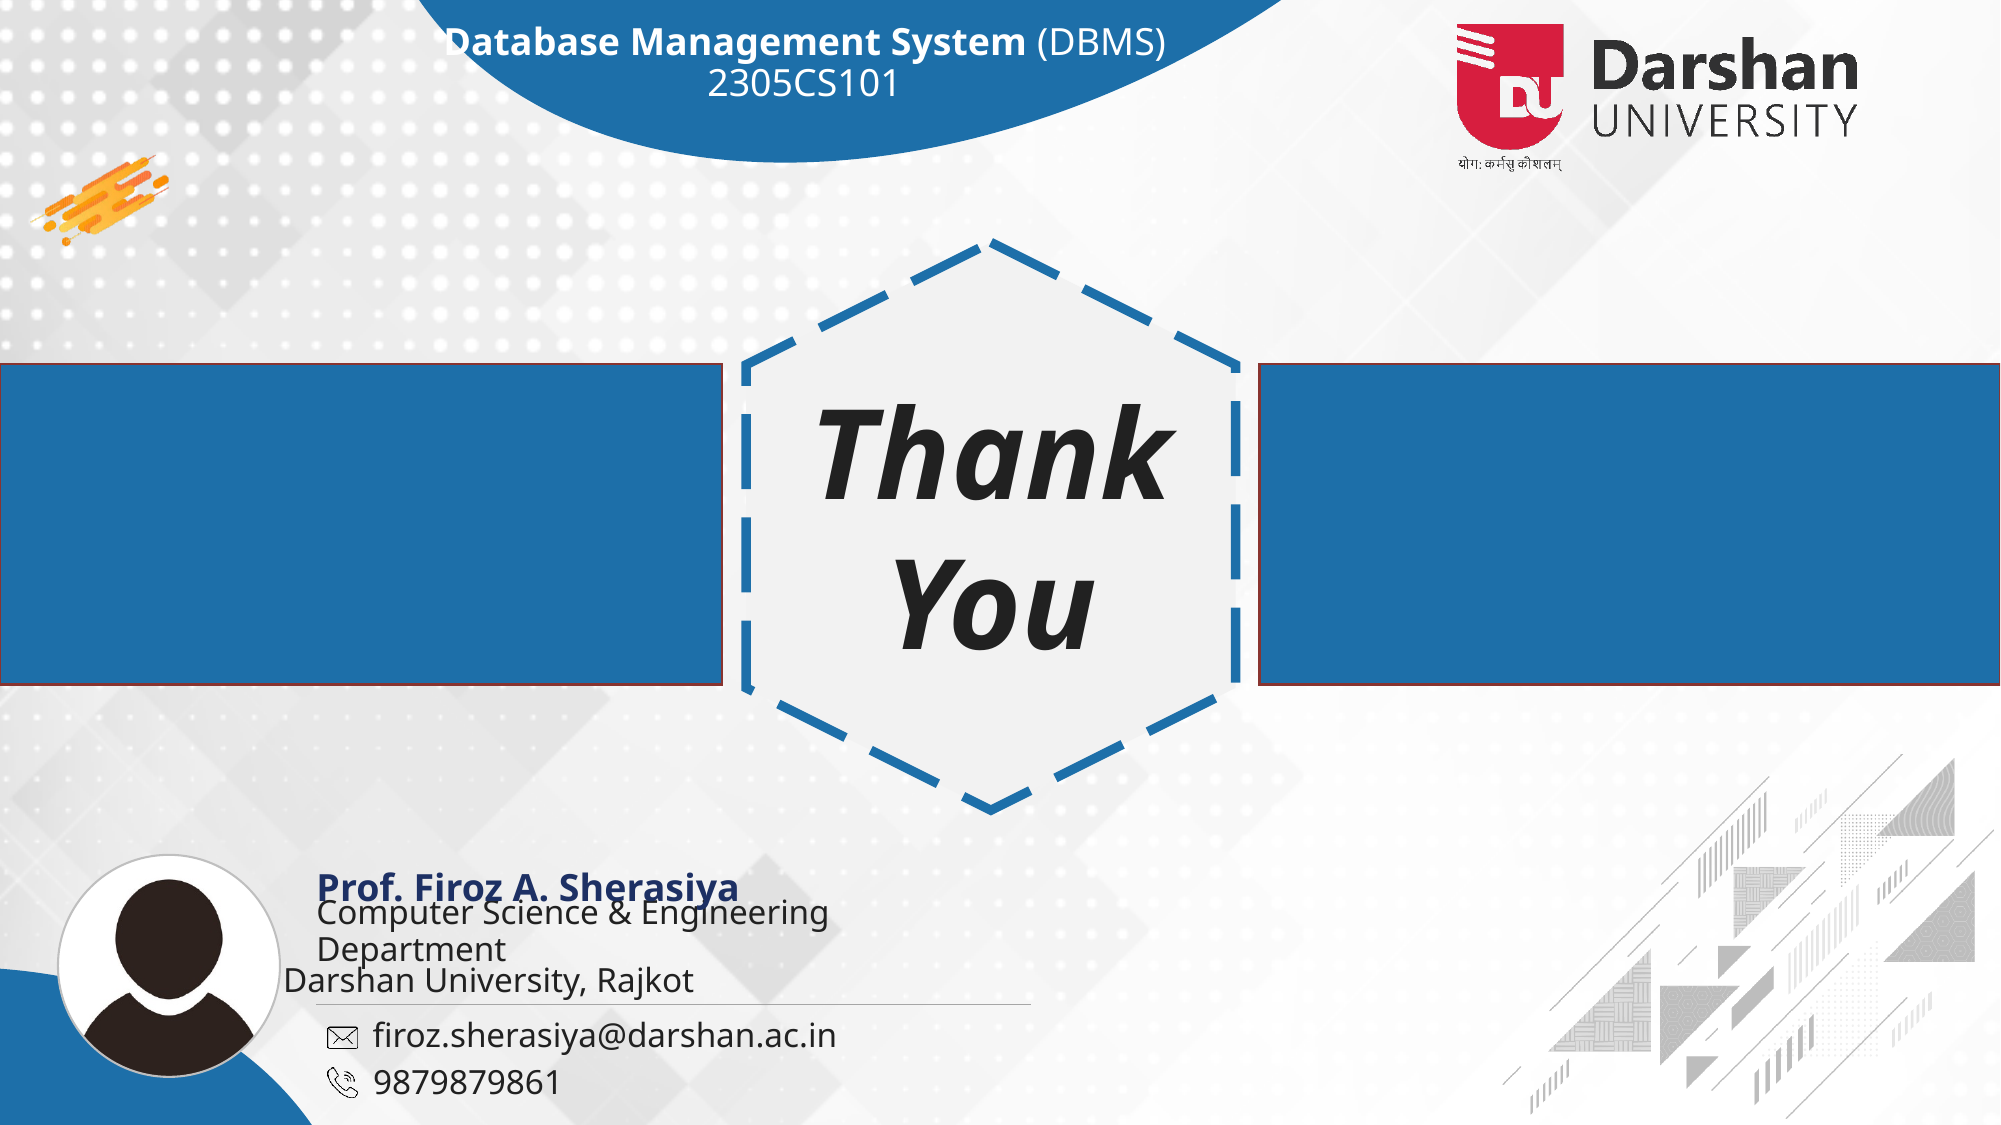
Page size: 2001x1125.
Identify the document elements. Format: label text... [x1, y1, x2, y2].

list firoz.sherasiya@darshan.ac.in [357, 1013, 971, 1061]
list Computer Science & Engineering Department [301, 913, 928, 956]
picture [57, 854, 280, 1077]
list Prof. Firoz A. Sherasiya [301, 865, 1217, 913]
picture [1444, 14, 1871, 180]
list Database Management System (DBMS) 2305CS101 [423, 3, 1186, 124]
list 9879879861 [358, 1059, 972, 1108]
picture [10, 137, 189, 265]
picture [327, 1067, 358, 1098]
picture [327, 1022, 357, 1053]
